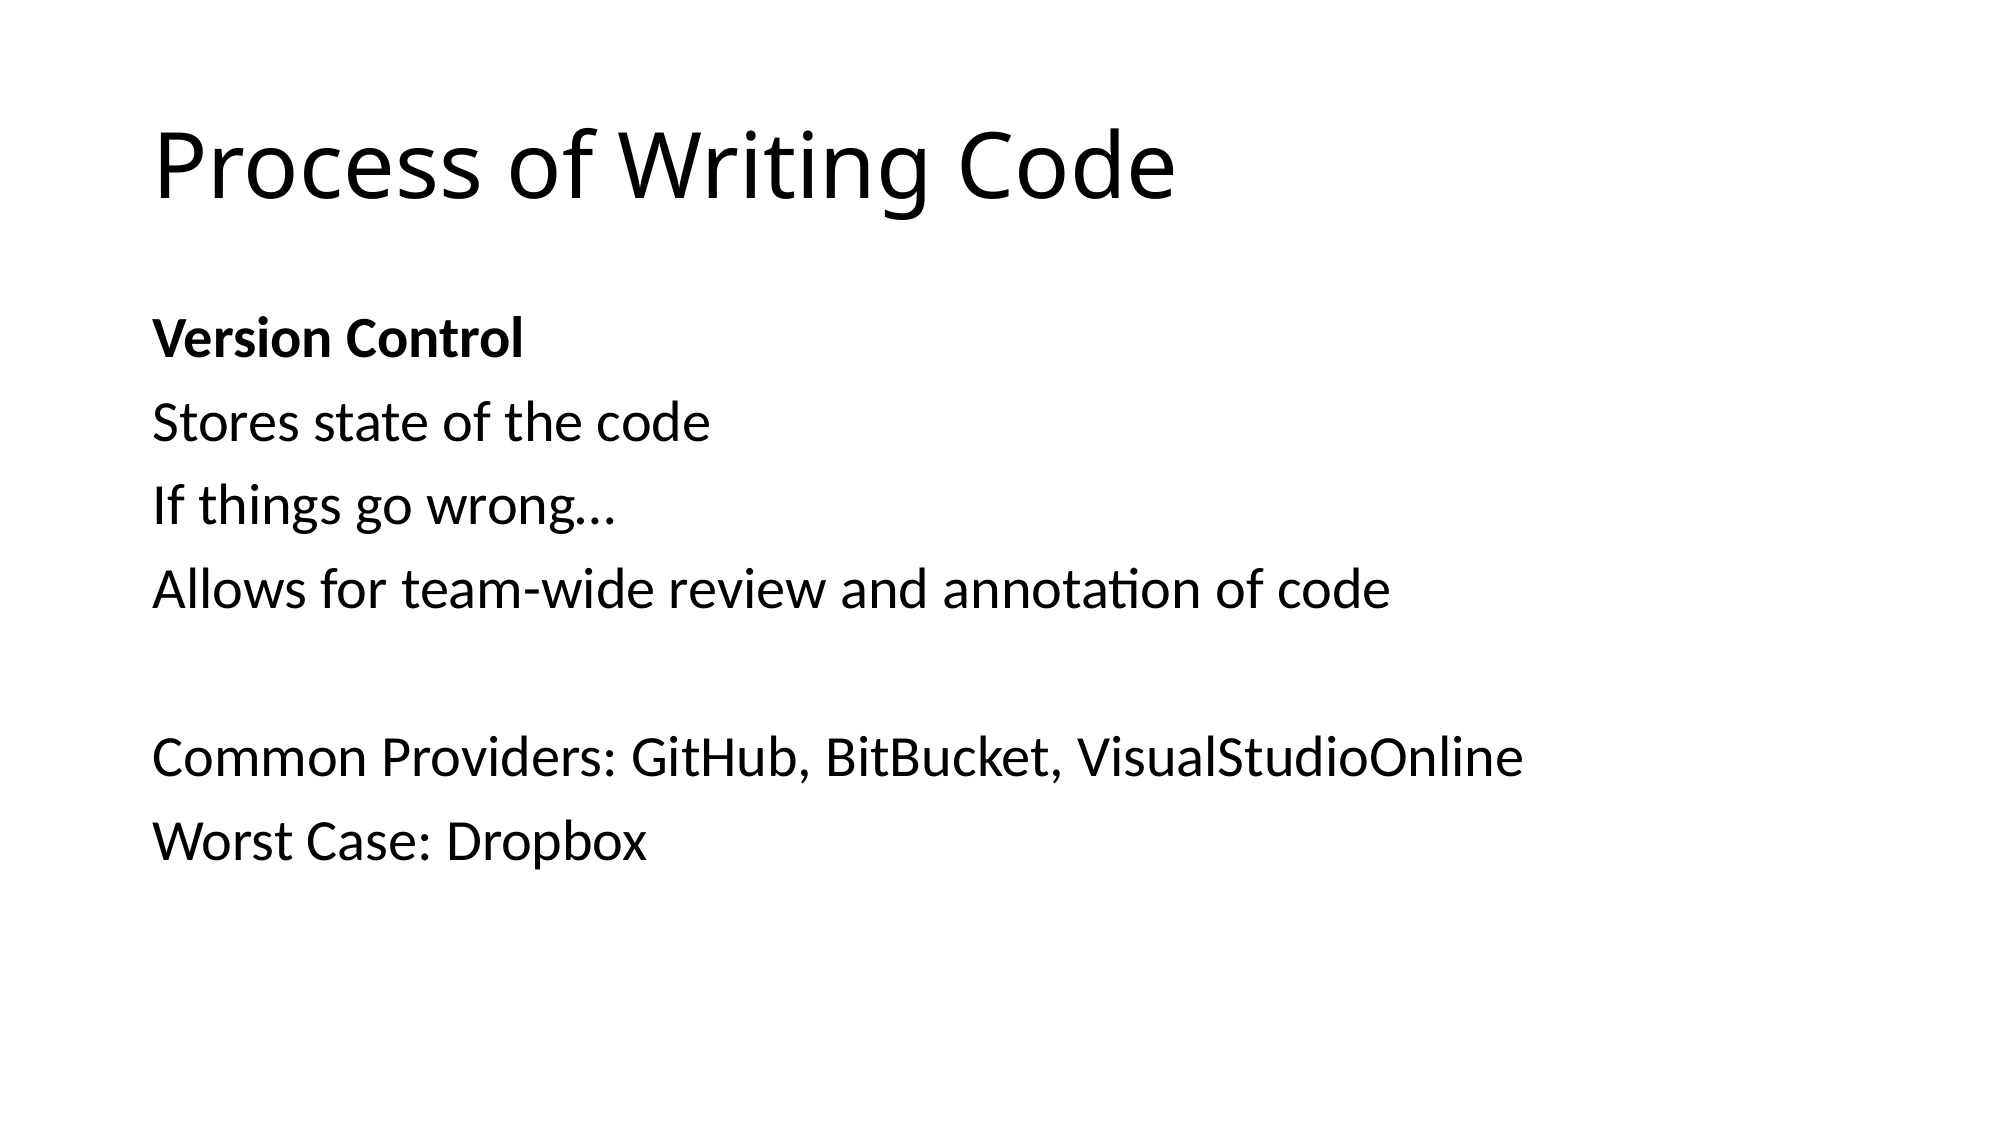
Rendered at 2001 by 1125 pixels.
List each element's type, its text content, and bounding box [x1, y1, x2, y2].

title Process of Writing Code [137, 59, 1863, 278]
list Version Control Stores state of the code If things go wrong… Allows for team-wide review and annotation of code Common Providers: GitHub, BitBucket, VisualStudioOnline Worst Case: Dropbox [137, 299, 1863, 1014]
